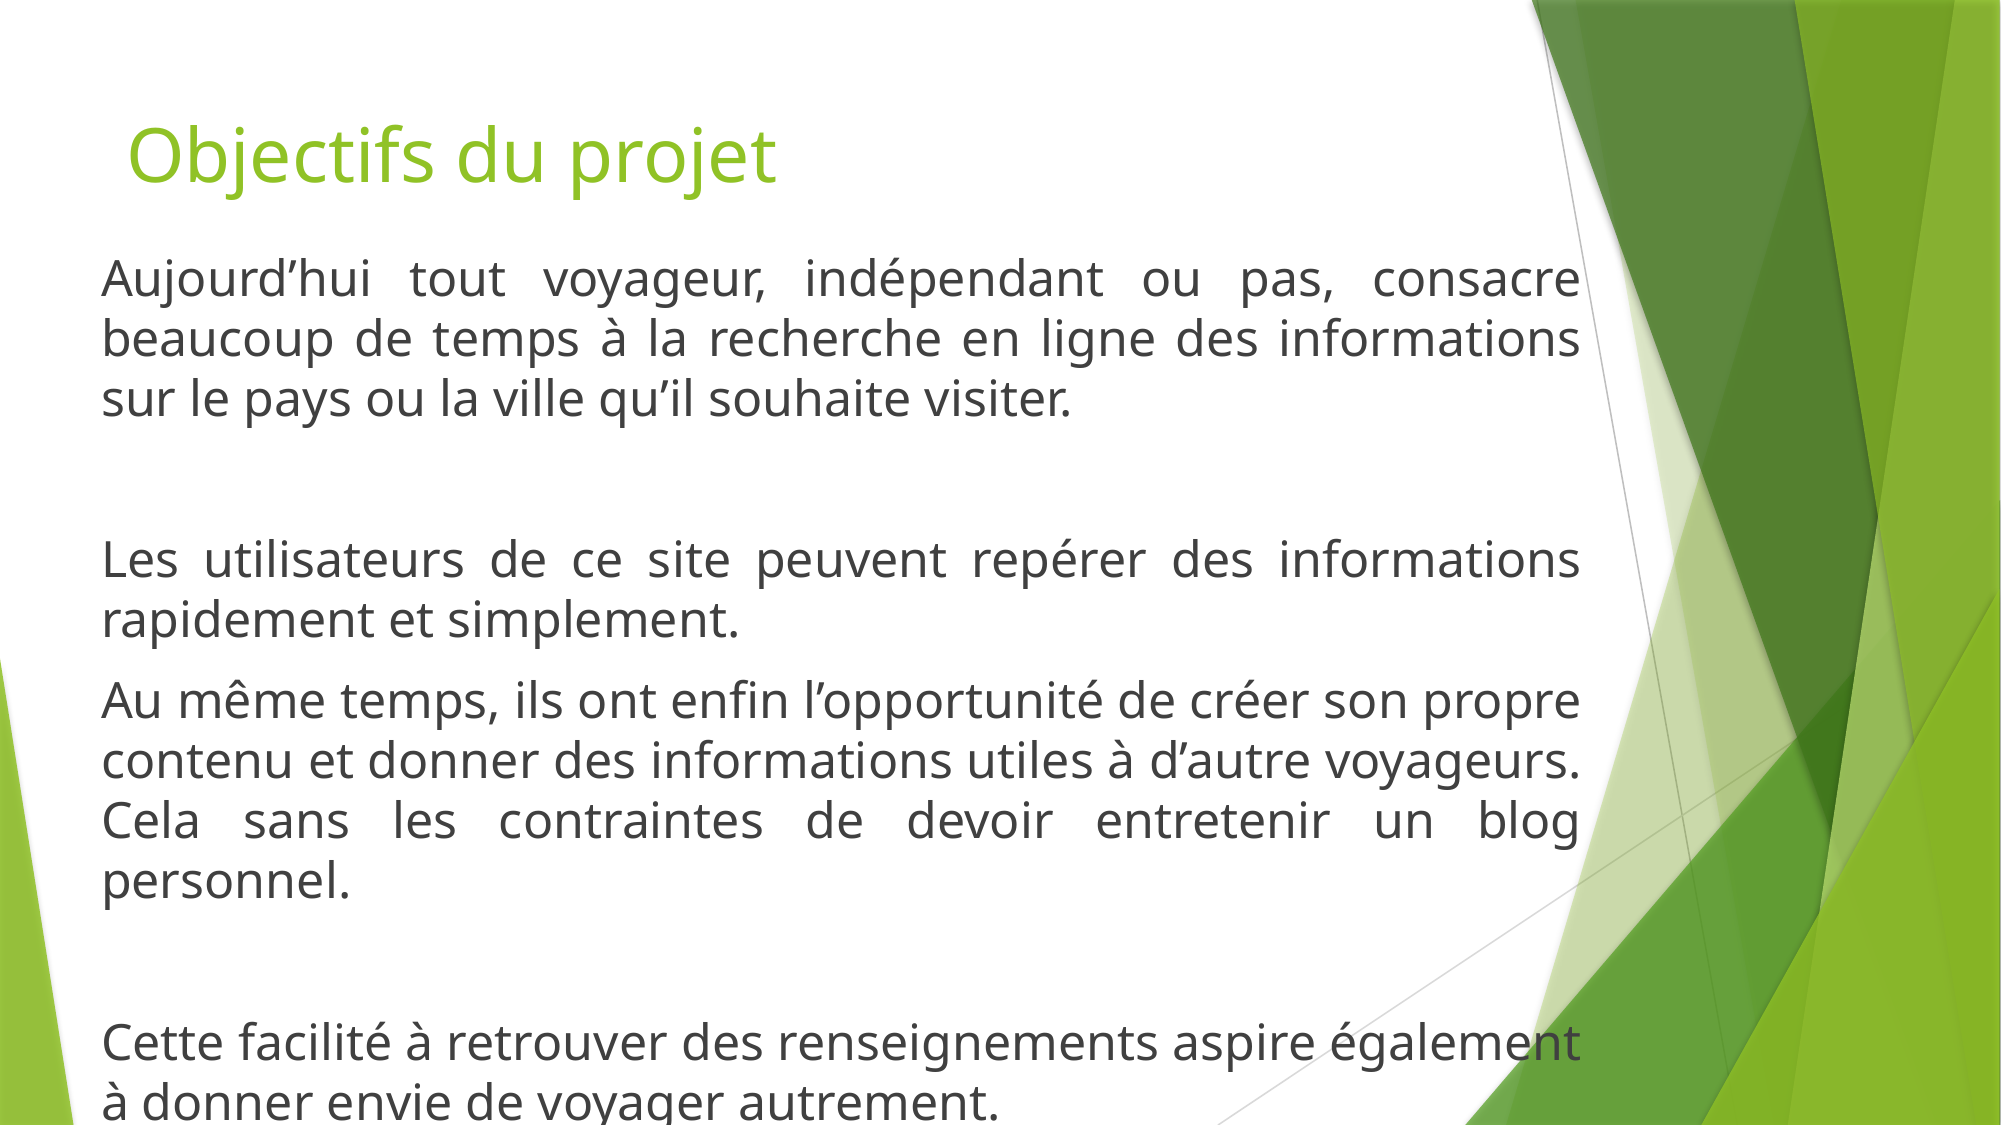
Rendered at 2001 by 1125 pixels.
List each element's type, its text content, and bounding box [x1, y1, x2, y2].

title Objectifs du projet [111, 99, 1522, 238]
list Aujourd’hui tout voyageur, indépendant ou pas, consacre beaucoup de temps à la recherche en ligne des informations sur le pays ou la ville qu’il souhaite visiter. Les utilisateurs de ce site peuvent repérer des informations rapidement et simplement. Au même temps, ils ont enfin l’opportunité de créer son propre contenu et donner des informations utiles à d’autre voyageurs. Cela sans les contraintes de devoir entretenir un blog personnel. Cette facilité à retrouver des renseignements aspire également à donner envie de voyager autrement. [86, 238, 1598, 1125]
